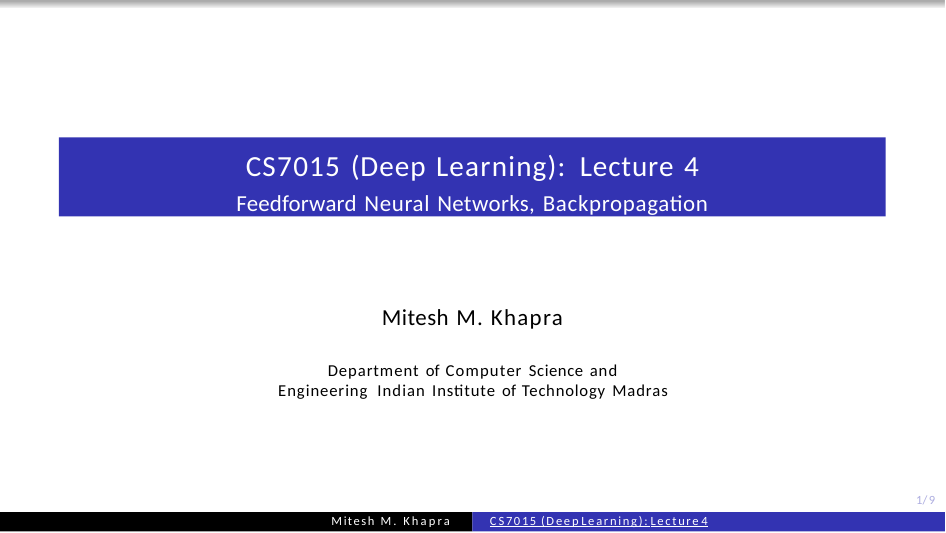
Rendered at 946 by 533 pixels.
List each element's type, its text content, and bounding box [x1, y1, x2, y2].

text_box CS7015 (Deep Learning): Lecture 4 Feedforward Neural Networks, Backpropagation [58, 137, 886, 217]
slide_number 1/9 [902, 493, 946, 511]
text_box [0, 511, 946, 532]
picture [0, 0, 945, 8]
text_box Mitesh M. Khapra Department of Computer Science and Engineering Indian Institute of Technology Madras [275, 300, 670, 400]
